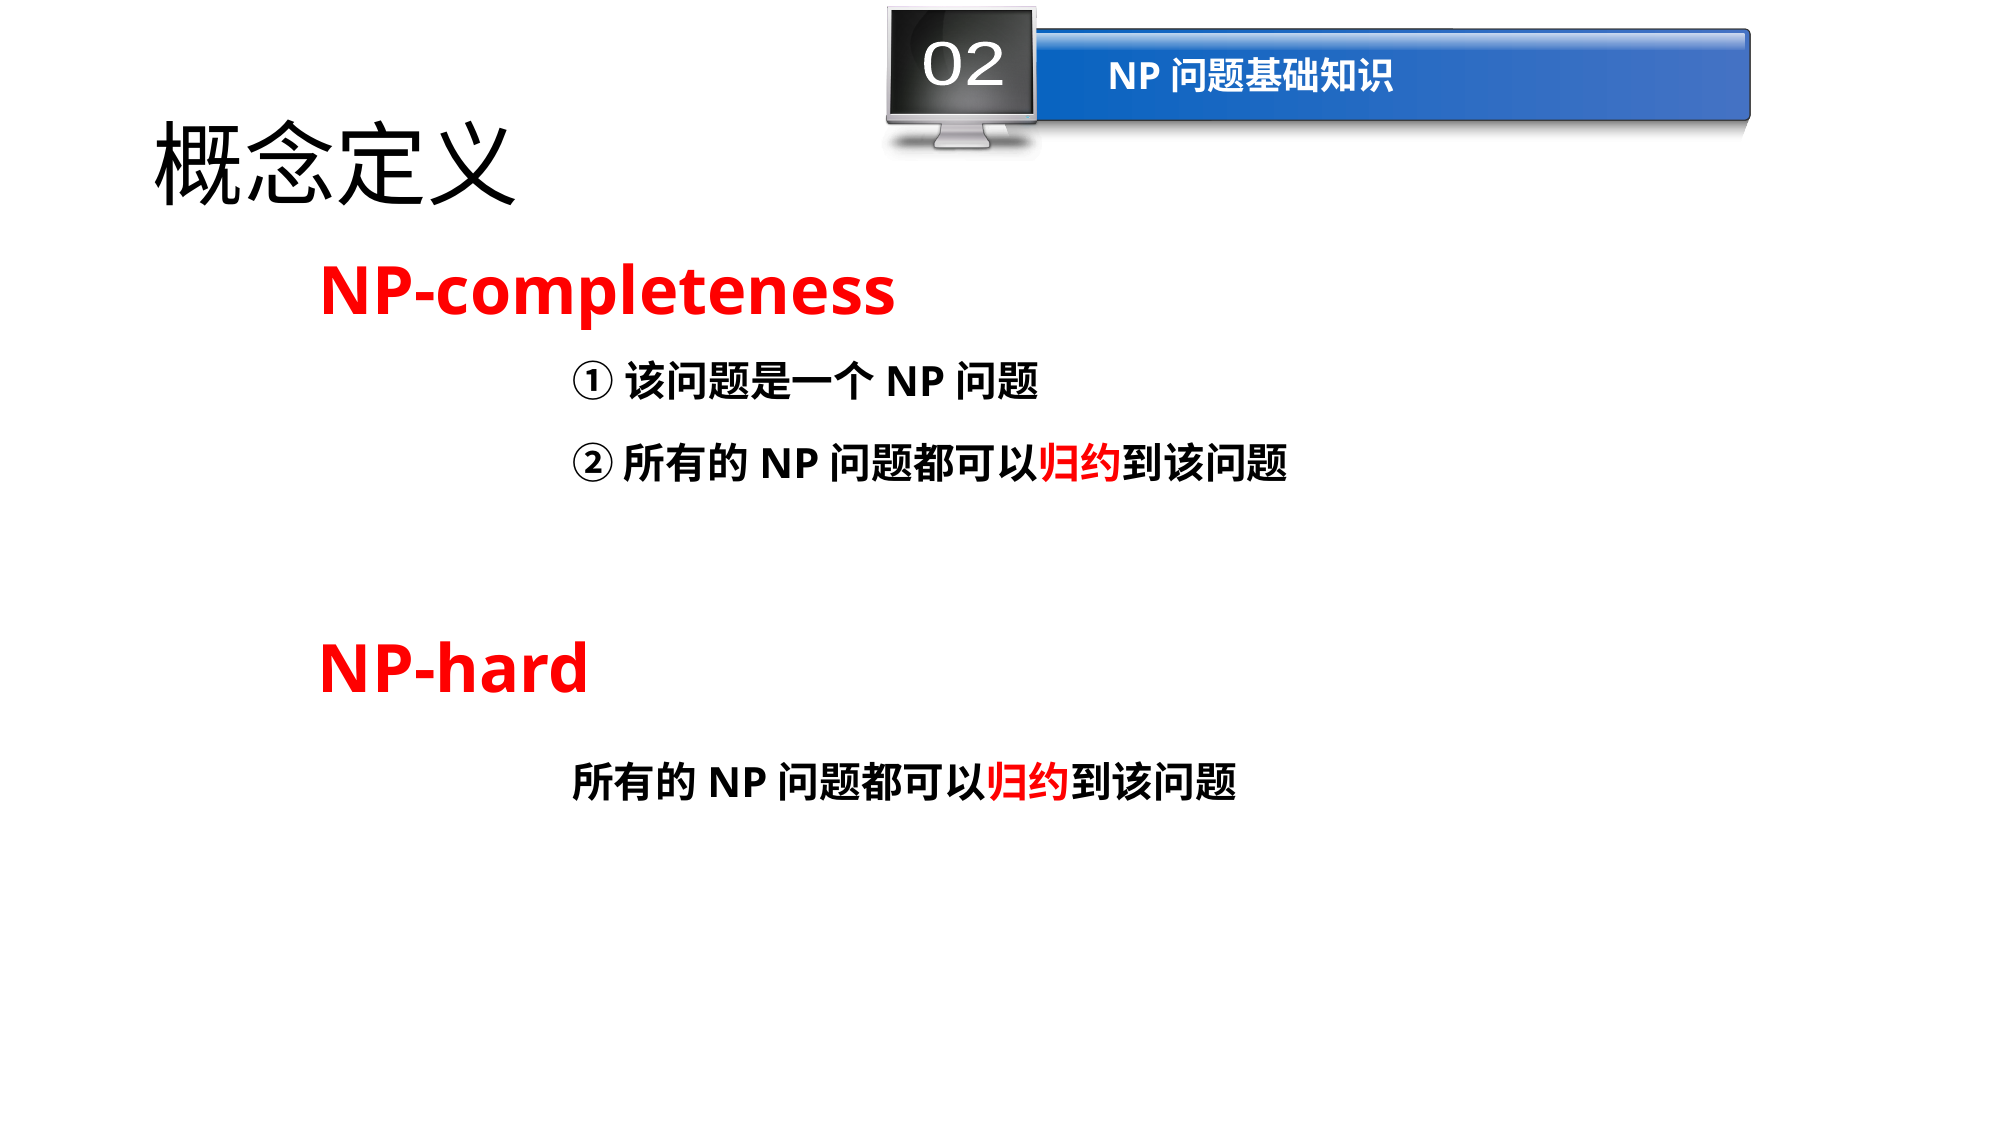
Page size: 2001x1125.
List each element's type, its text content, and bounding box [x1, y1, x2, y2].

text_box NP-hard [303, 598, 769, 734]
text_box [881, 0, 1750, 161]
title 概念定义 [137, 59, 1863, 278]
text_box ①该问题是一个NP问题 [558, 338, 1075, 420]
text_box ②所有的NP问题都可以归约到该问题 [557, 420, 1437, 504]
text_box NP-completeness [303, 220, 1234, 356]
text_box 所有的NP问题都可以归约到该问题 [557, 739, 1437, 823]
